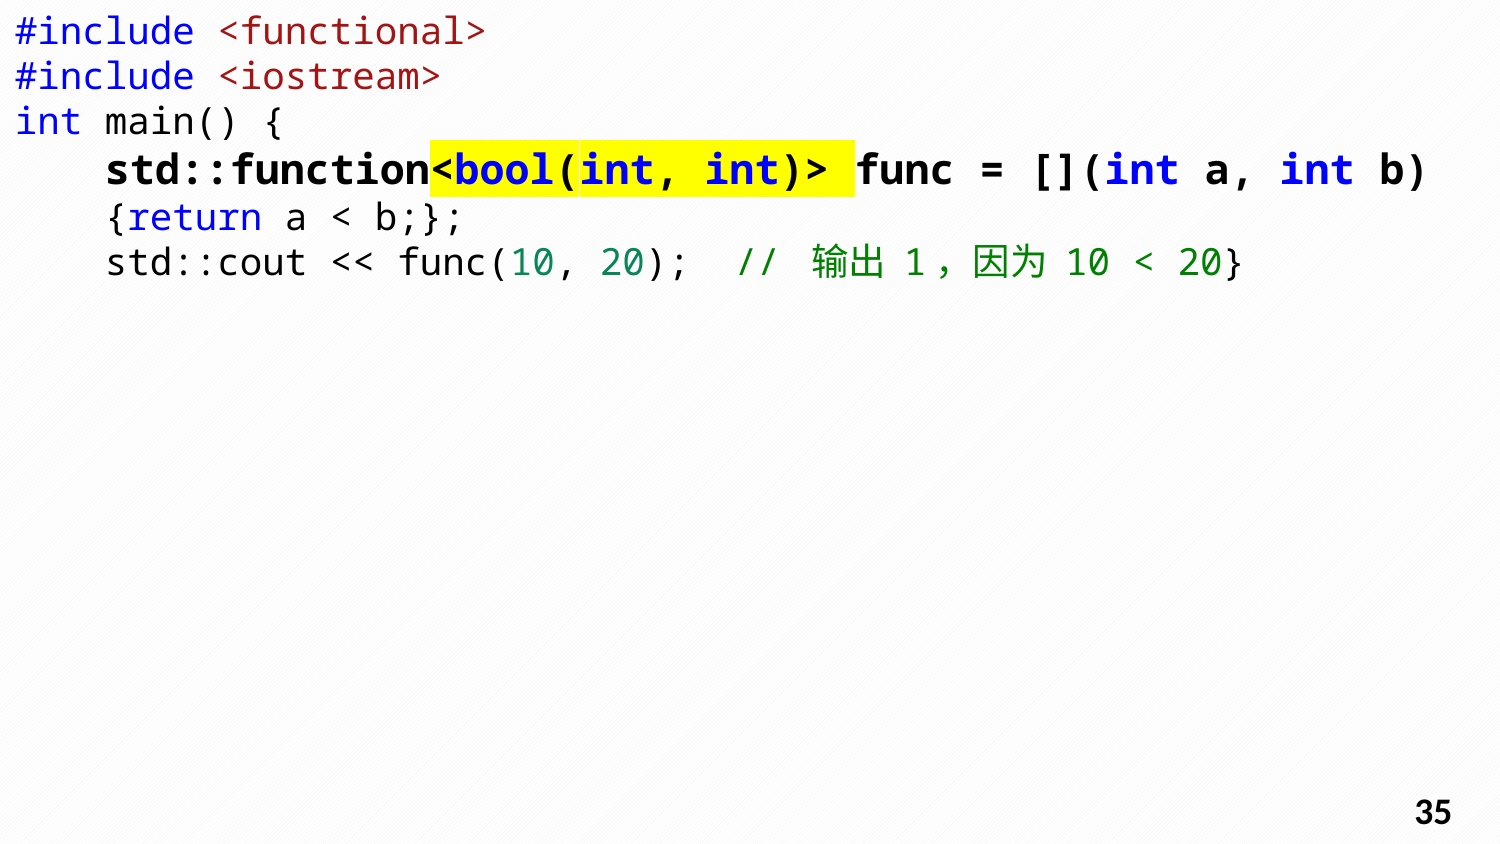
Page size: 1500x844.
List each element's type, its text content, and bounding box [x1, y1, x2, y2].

slide_number 34 [1399, 779, 1483, 825]
text_box #include <functional> #include <iostream> int main() { std::function<bool(int, int)> func = [](int a, int b) {return a < b;}; std::cout << func(10, 20); // 输出 1，因为 10 < 20} [0, 0, 1500, 290]
